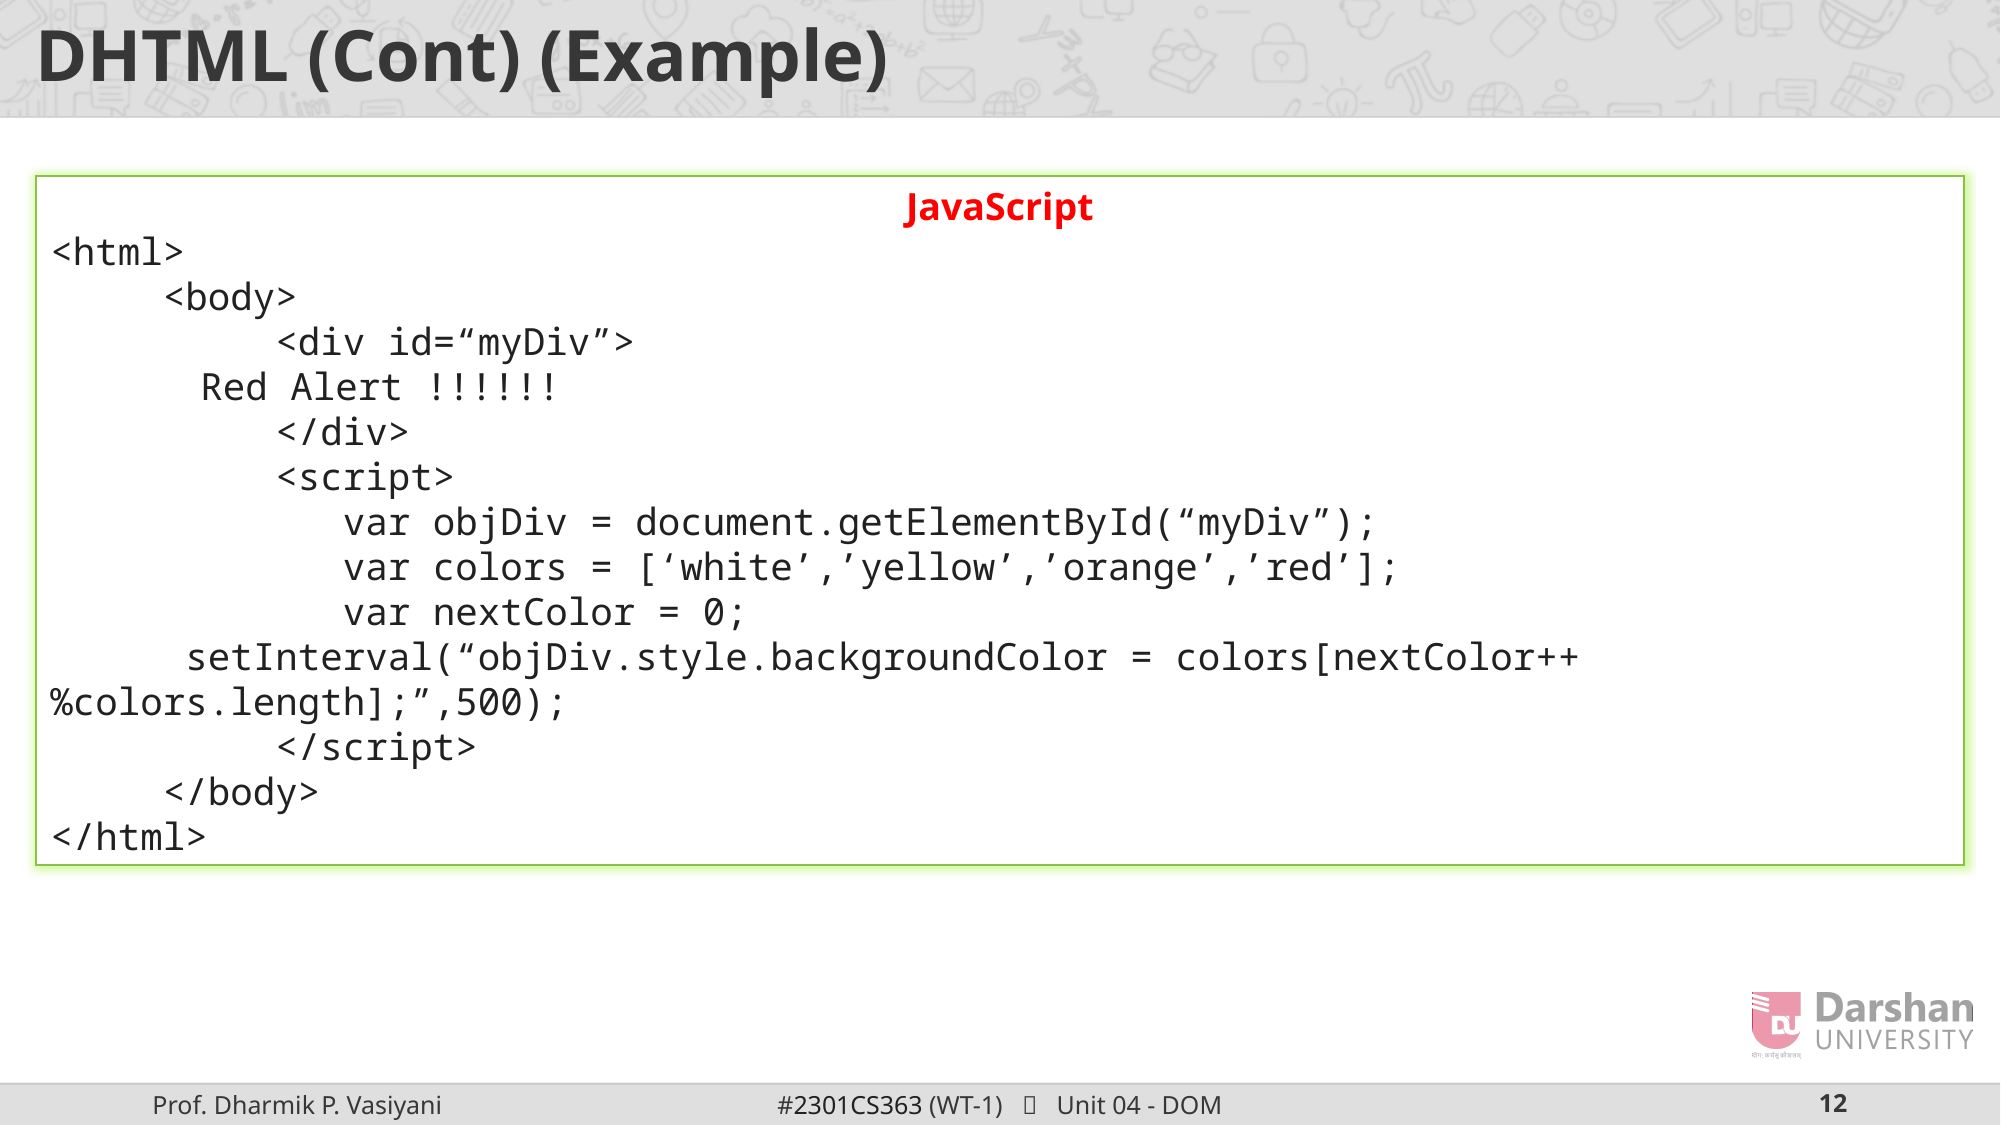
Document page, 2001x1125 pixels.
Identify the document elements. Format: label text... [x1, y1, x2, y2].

text_box JavaScript <html> <body> <div id=“myDiv”> Red Alert !!!!!! </div> <script> var objDiv = document.getElementById(“myDiv”); var colors = [‘white’,’yellow’,’orange’,’red’]; var nextColor = 0; setInterval(“objDiv.style.backgroundColor = colors[nextColor++%colors.length];”,500); </script> </body> </html> [35, 175, 1965, 866]
title DHTML (Cont) (Example) [0, 0, 2000, 117]
